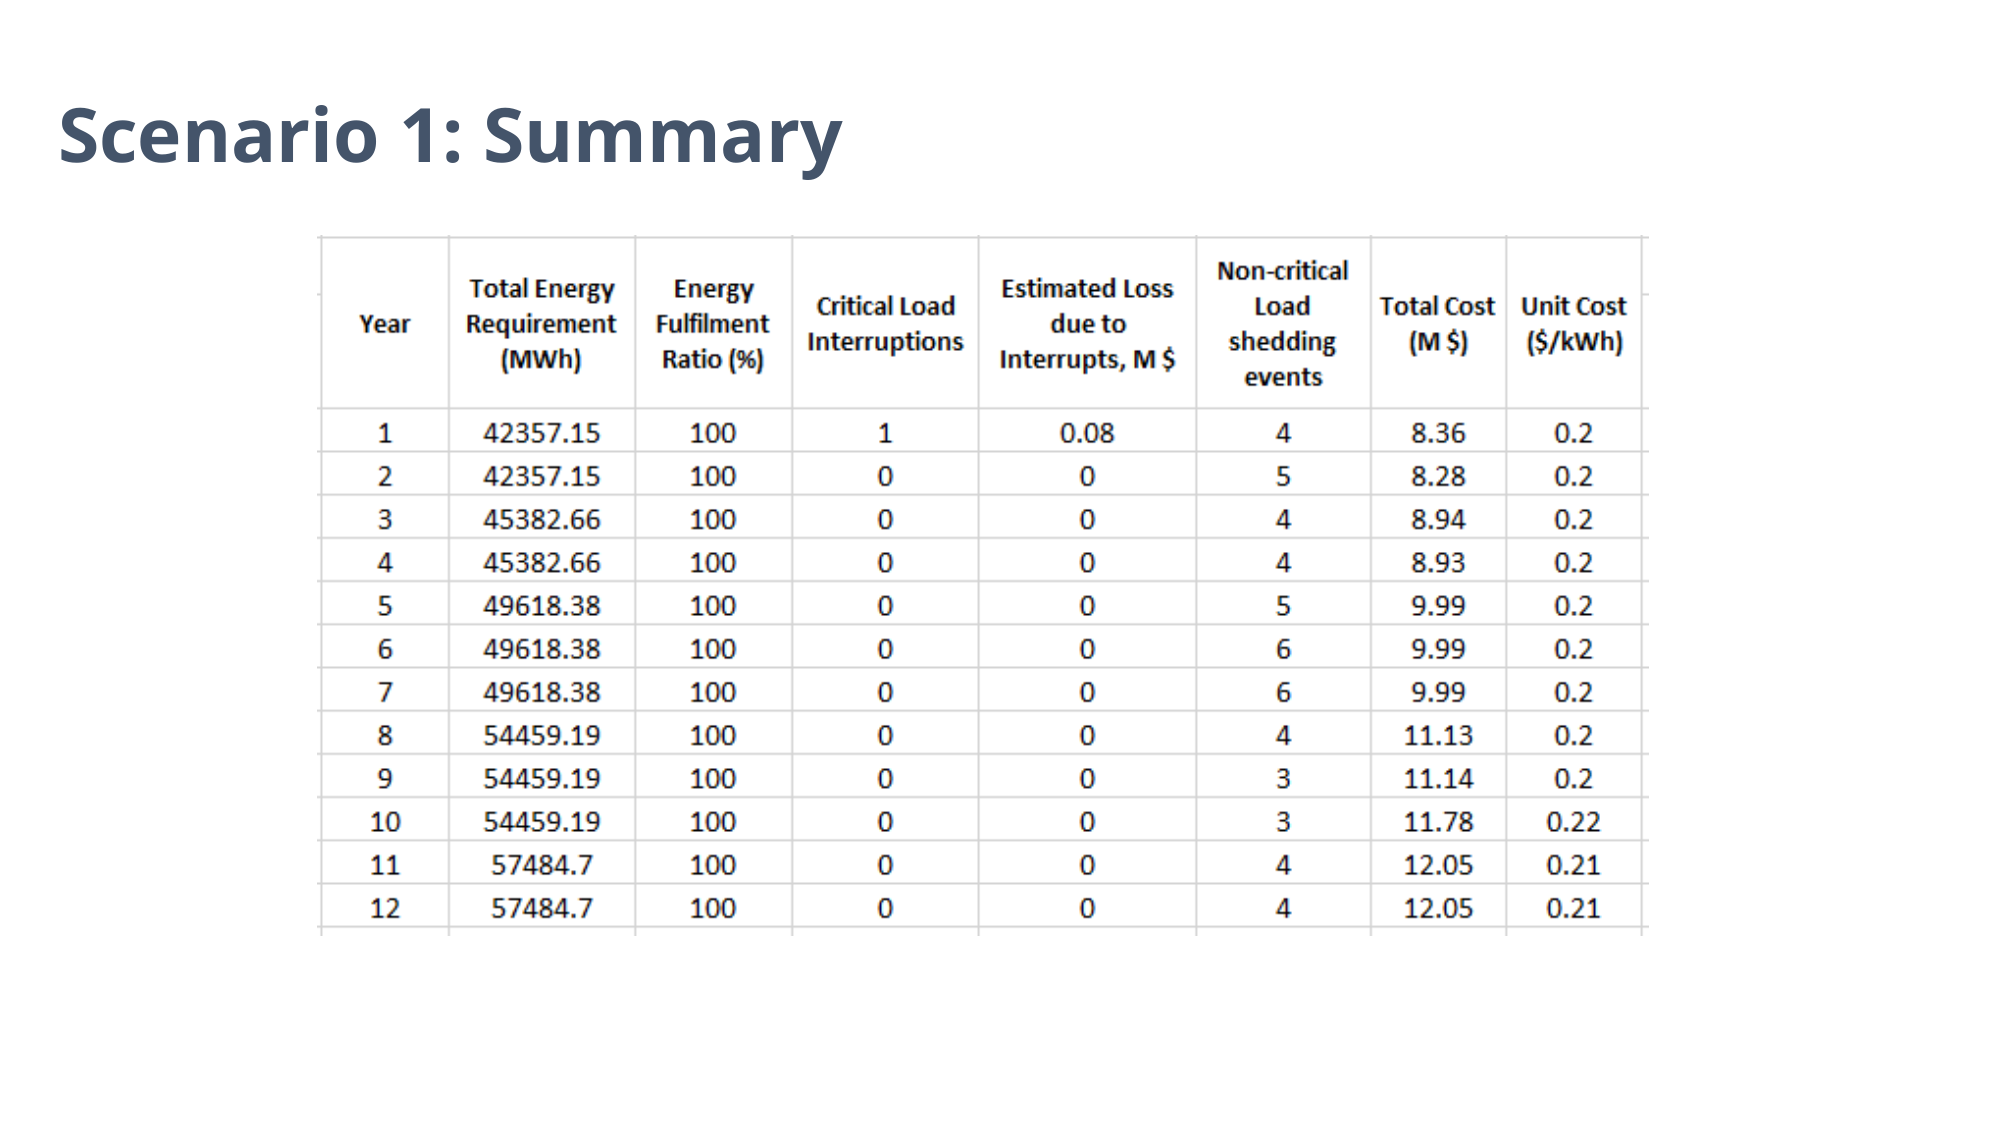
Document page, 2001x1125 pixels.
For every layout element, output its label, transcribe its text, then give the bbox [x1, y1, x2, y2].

text_box Scenario 1: Summary [43, 79, 1237, 185]
picture [317, 235, 1649, 936]
